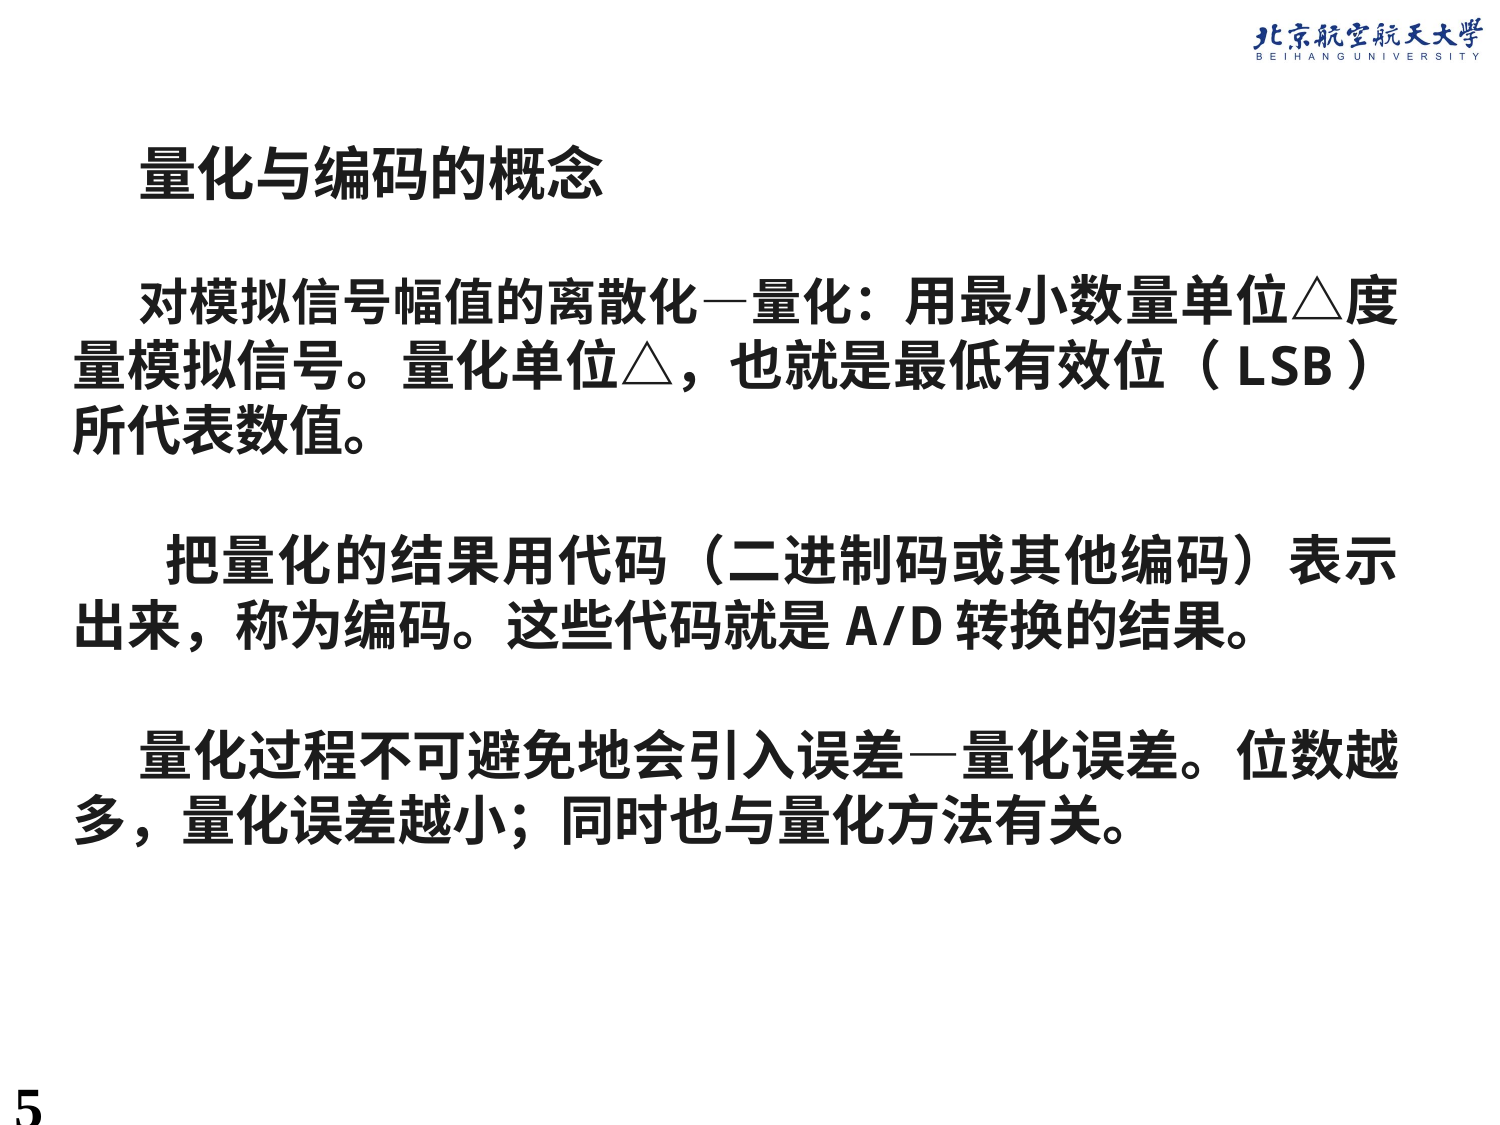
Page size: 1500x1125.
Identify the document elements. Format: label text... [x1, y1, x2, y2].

text_box [0, 1062, 149, 1119]
picture [1253, 15, 1486, 63]
text_box 量化与编码的概念 对模拟信号幅值的离散化—量化：用最小数量单位△度量模拟信号。量化单位△，也就是最低有效位（LSB）所代表数值。 把量化的结果用代码（二进制码或其他编码）表示出来，称为编码。这些代码就是A/D转换的结果。 量化过程不可避免地会引入误差—量化误差。位数越多，量化误差越小；同时也与量化方法有关。 [58, 129, 1416, 919]
